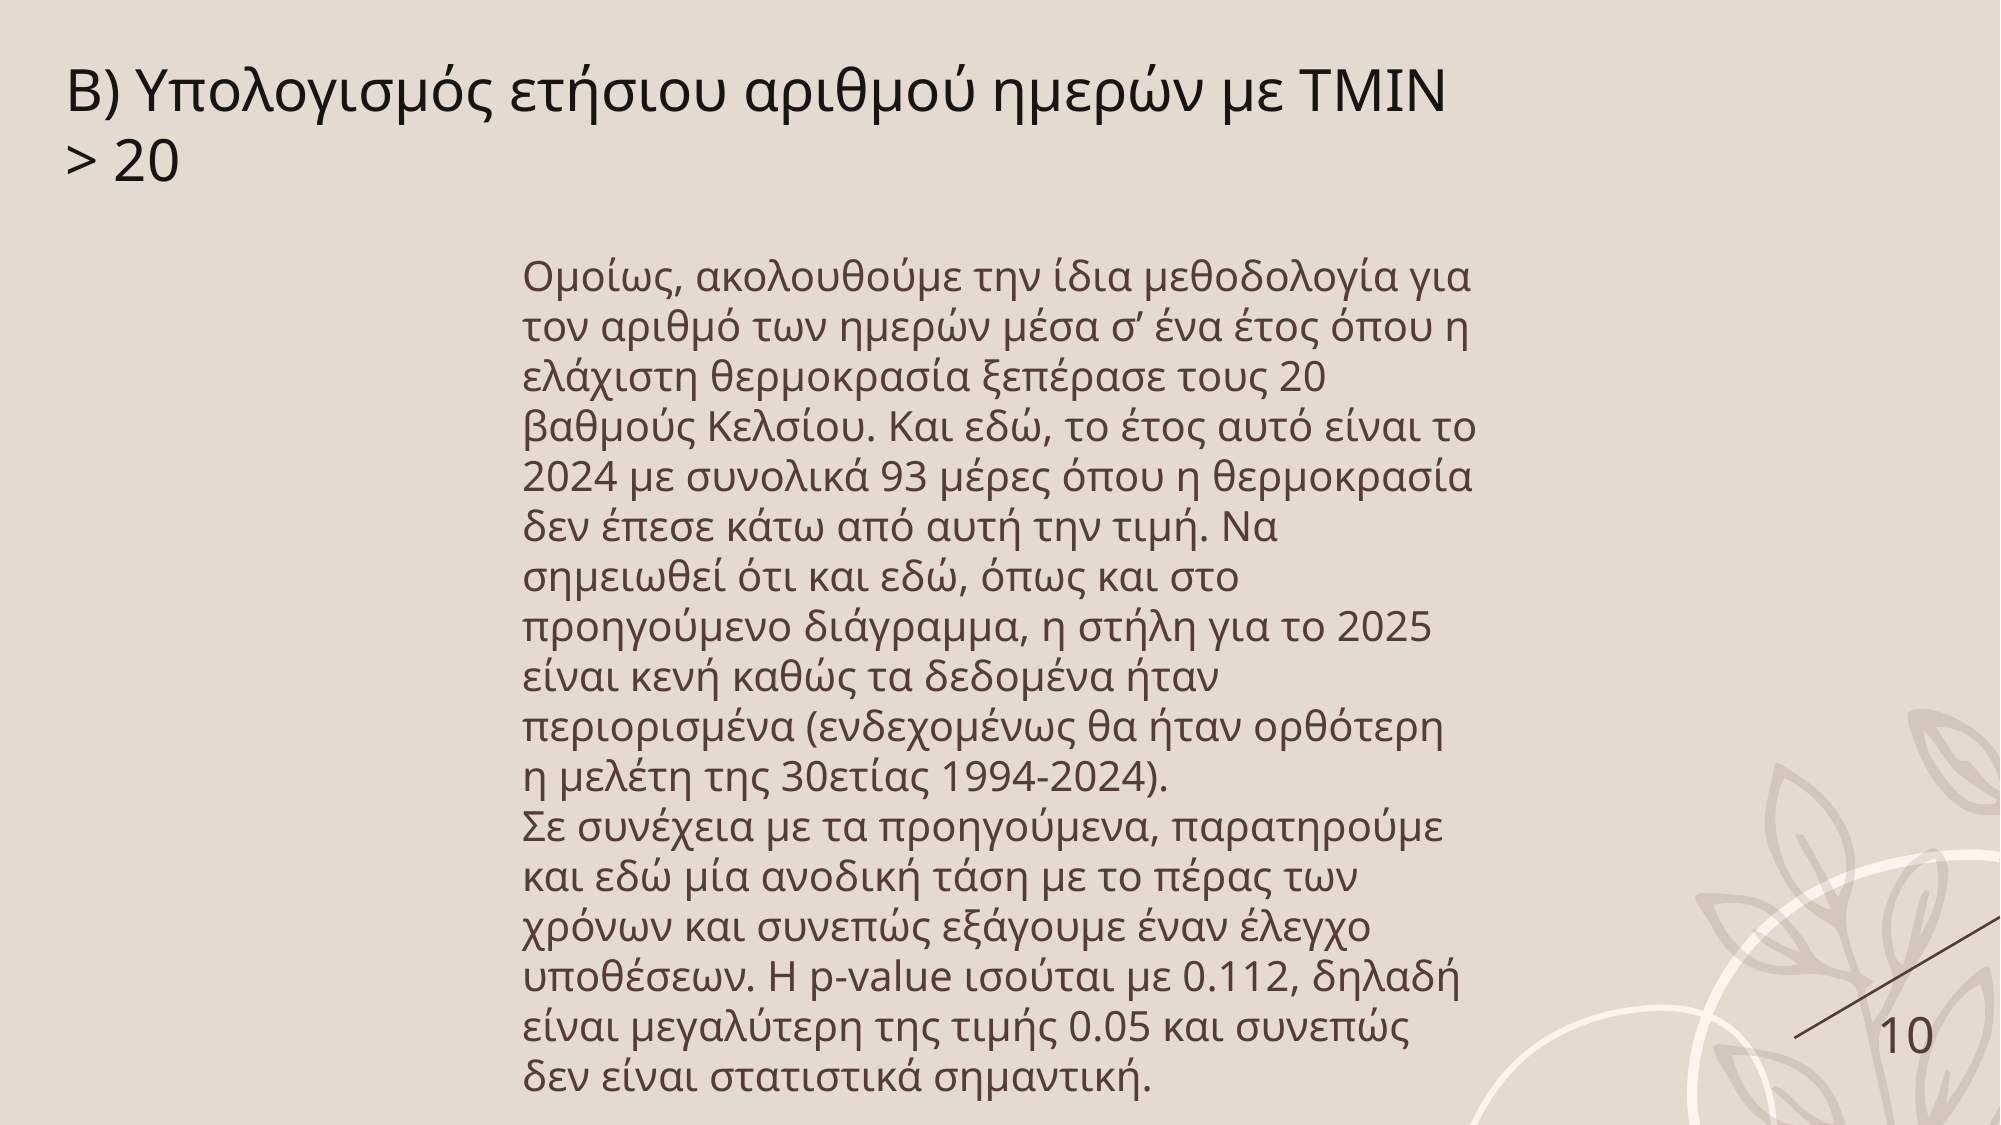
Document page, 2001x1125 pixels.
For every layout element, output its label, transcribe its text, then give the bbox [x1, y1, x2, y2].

text_box Β) Υπολογισμός ετήσιου αριθμού ημερών με TMΙΝ > 20 [50, 46, 1478, 201]
slide_number 10 [1862, 964, 1971, 1112]
text_box Ομοίως, ακολουθούμε την ίδια μεθοδολογία για τον αριθμό των ημερών μέσα σ’ ένα έτος όπου η ελάχιστη θερμοκρασία ξεπέρασε τους 20 βαθμούς Κελσίου. Και εδώ, το έτος αυτό είναι το 2024 με συνολικά 93 μέρες όπου η θερμοκρασία δεν έπεσε κάτω από αυτή την τιμή. Να σημειωθεί ότι και εδώ, όπως και στο προηγούμενο διάγραμμα, η στήλη για το 2025 είναι κενή καθώς τα δεδομένα ήταν περιορισμένα (ενδεχομένως θα ήταν ορθότερη η μελέτη της 30ετίας 1994-2024). Σε συνέχεια με τα προηγούμενα, παρατηρούμε και εδώ μία ανοδική τάση με το πέρας των χρόνων και συνεπώς εξάγουμε έναν έλεγχο υποθέσεων. Η p-value ισούται με 0.112, δηλαδή είναι μεγαλύτερη της τιμής 0.05 και συνεπώς δεν είναι στατιστικά σημαντική. [507, 242, 1493, 1108]
